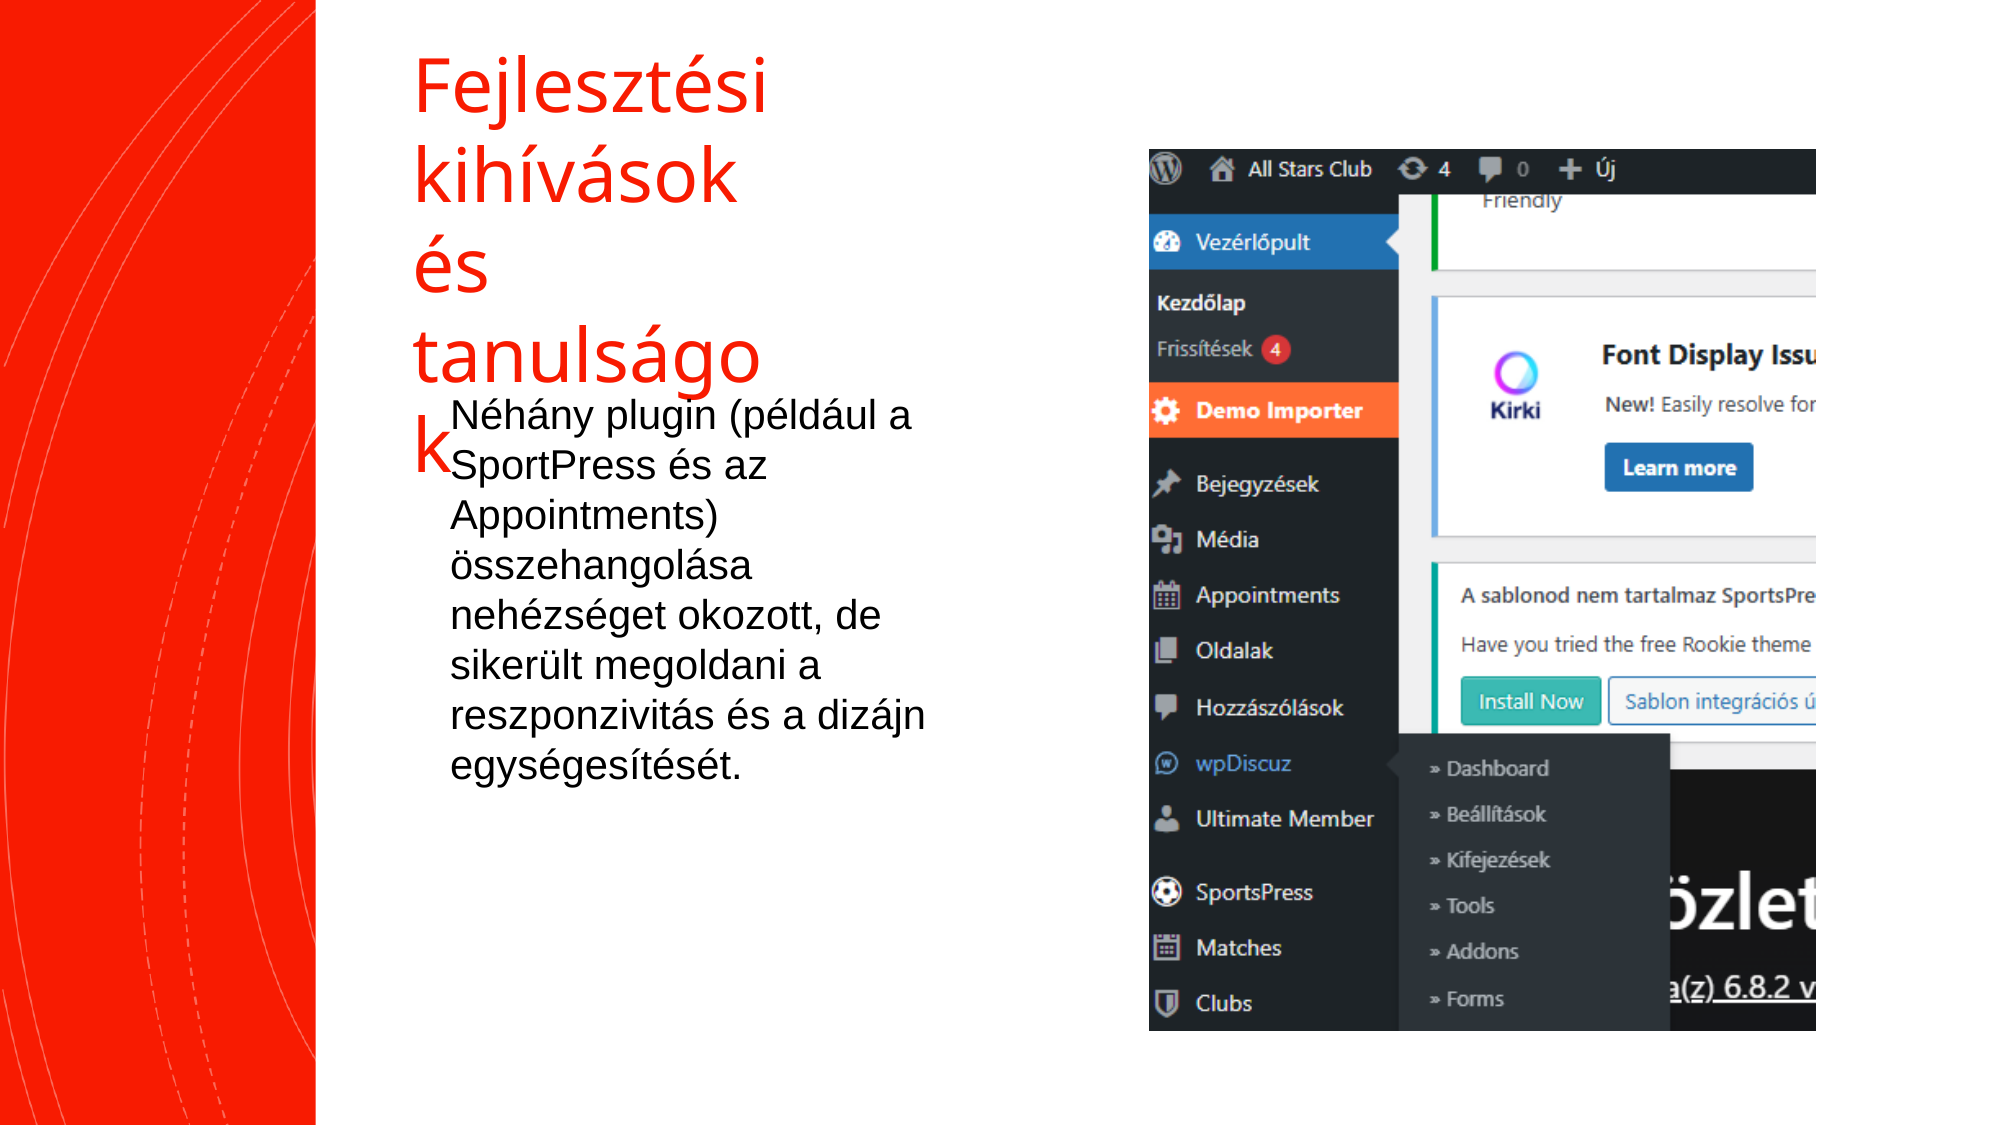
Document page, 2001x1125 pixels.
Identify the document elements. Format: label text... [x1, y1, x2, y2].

title Fejlesztési kihívások és tanulságok [412, 37, 799, 132]
picture [0, 0, 315, 1125]
list Néhány plugin (például a SportPress és az Appointments) összehangolása nehézséget okozott, de sikerült megoldani a reszponzivitás és a dizájn egységesítését. [450, 387, 933, 872]
picture [1149, 149, 1816, 1031]
